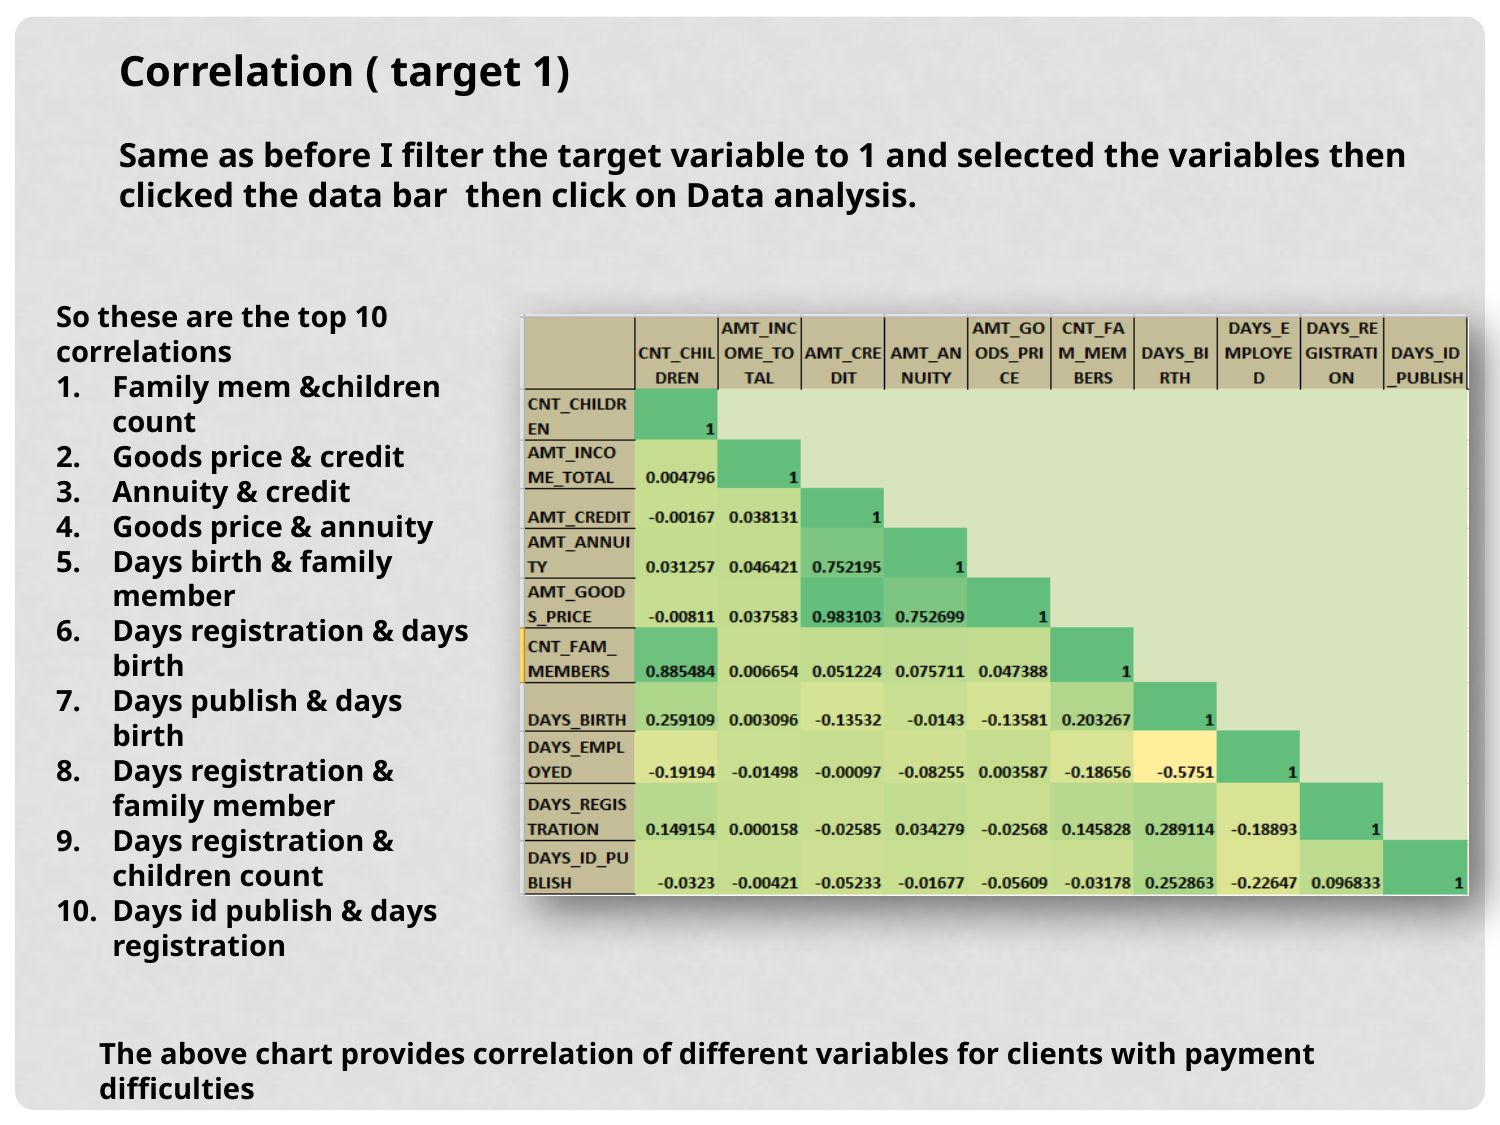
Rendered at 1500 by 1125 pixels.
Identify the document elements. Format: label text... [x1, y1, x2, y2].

text_box So these are the top 10 correlations Family mem &children count Goods price & credit Annuity & credit Goods price & annuity Days birth & family member Days registration & days birth Days publish & days birth Days registration & family member Days registration & children count Days id publish & days registration [41, 290, 491, 970]
picture [519, 314, 1470, 896]
text_box The above chart provides correlation of different variables for clients with payment difficulties [84, 1028, 1447, 1125]
text_box Correlation ( target 1) Same as before I filter the target variable to 1 and selected the variables then clicked the data bar then click on Data analysis. [103, 37, 1447, 222]
